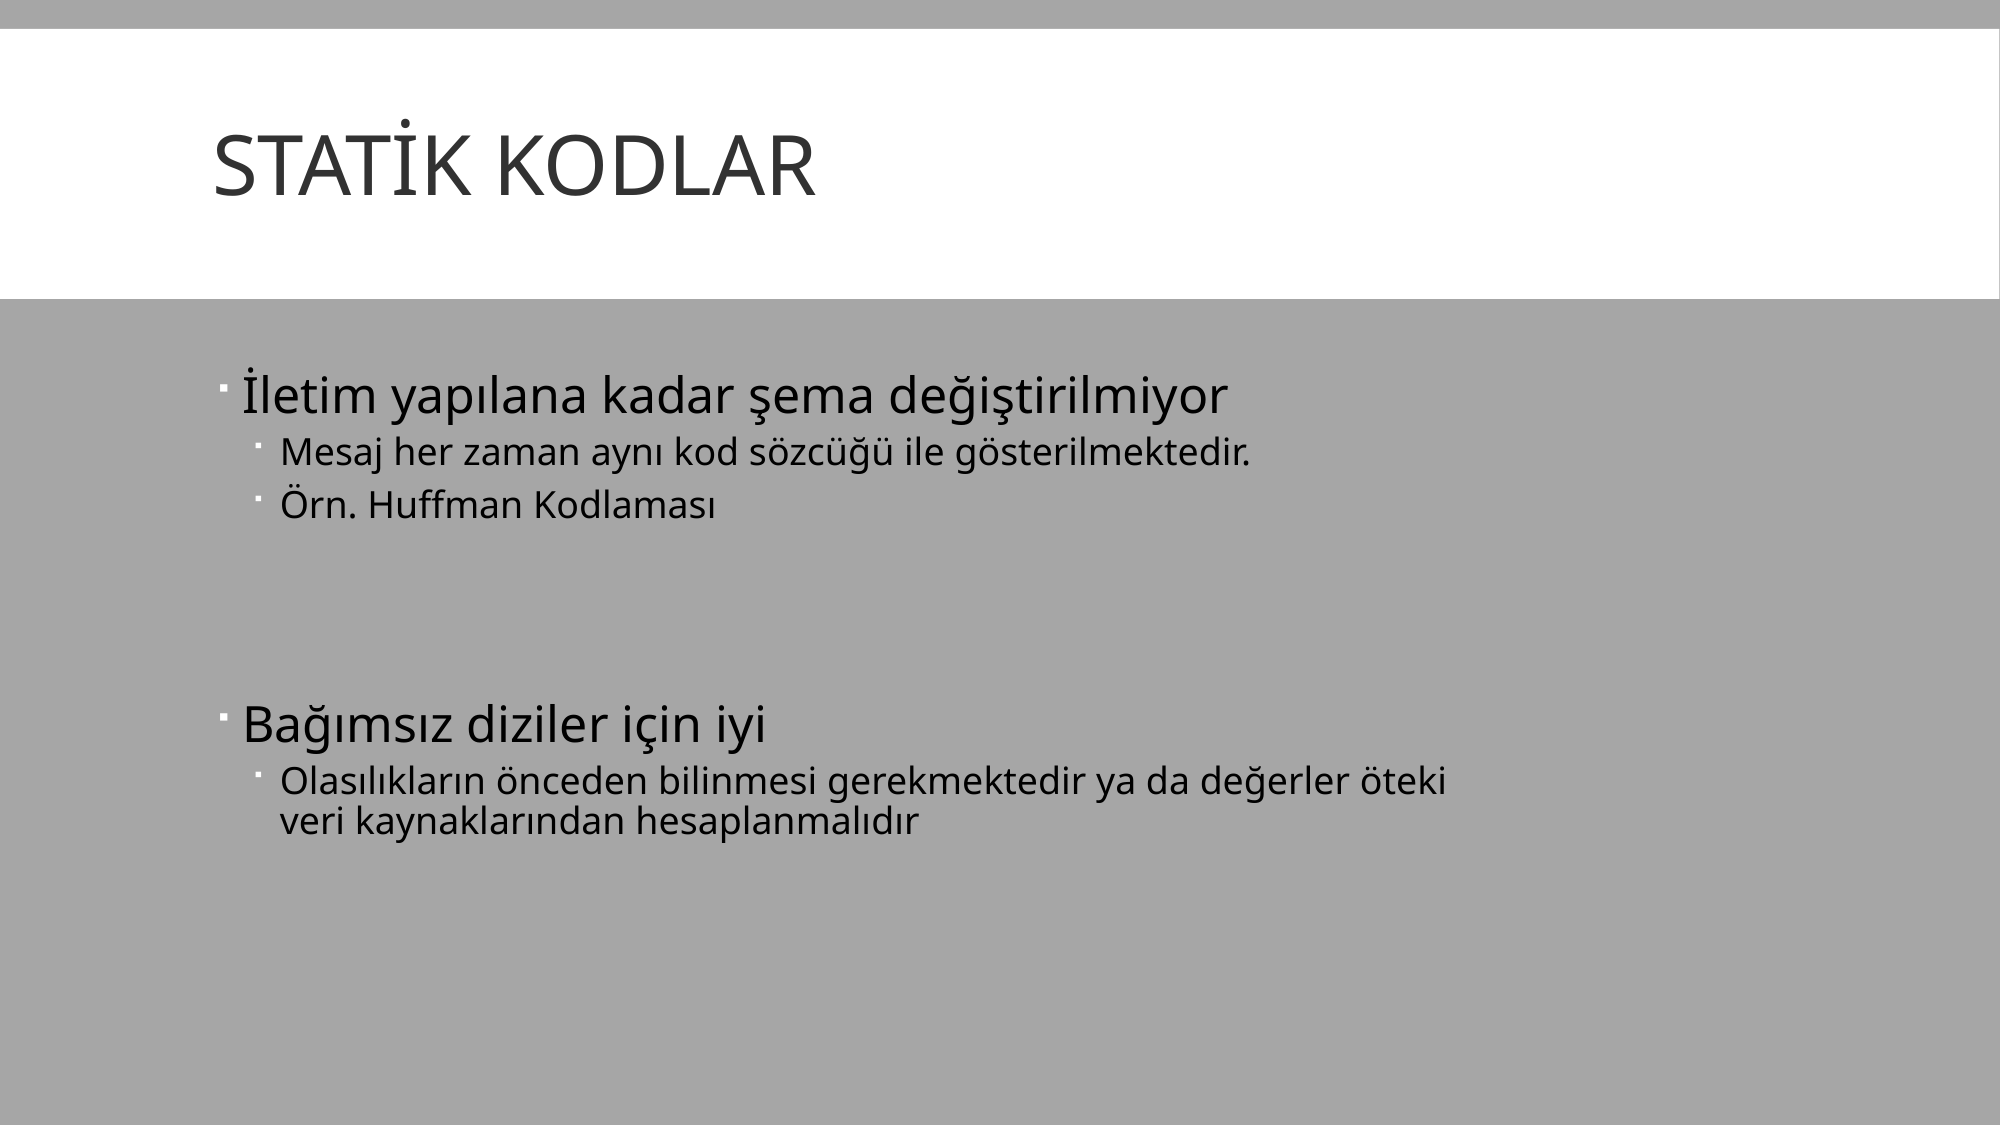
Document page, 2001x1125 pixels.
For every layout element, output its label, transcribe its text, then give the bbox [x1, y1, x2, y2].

title Statik Kodlar [197, 46, 1803, 295]
list İletim yapılana kadar şema değiştirilmiyor Mesaj her zaman aynı kod sözcüğü ile gösterilmektedir. Örn. Huffman Kodlaması Bağımsız diziler için iyi Olasılıkların önceden bilinmesi gerekmektedir ya da değerler öteki veri kaynaklarından hesaplanmalıdır [197, 362, 1473, 878]
